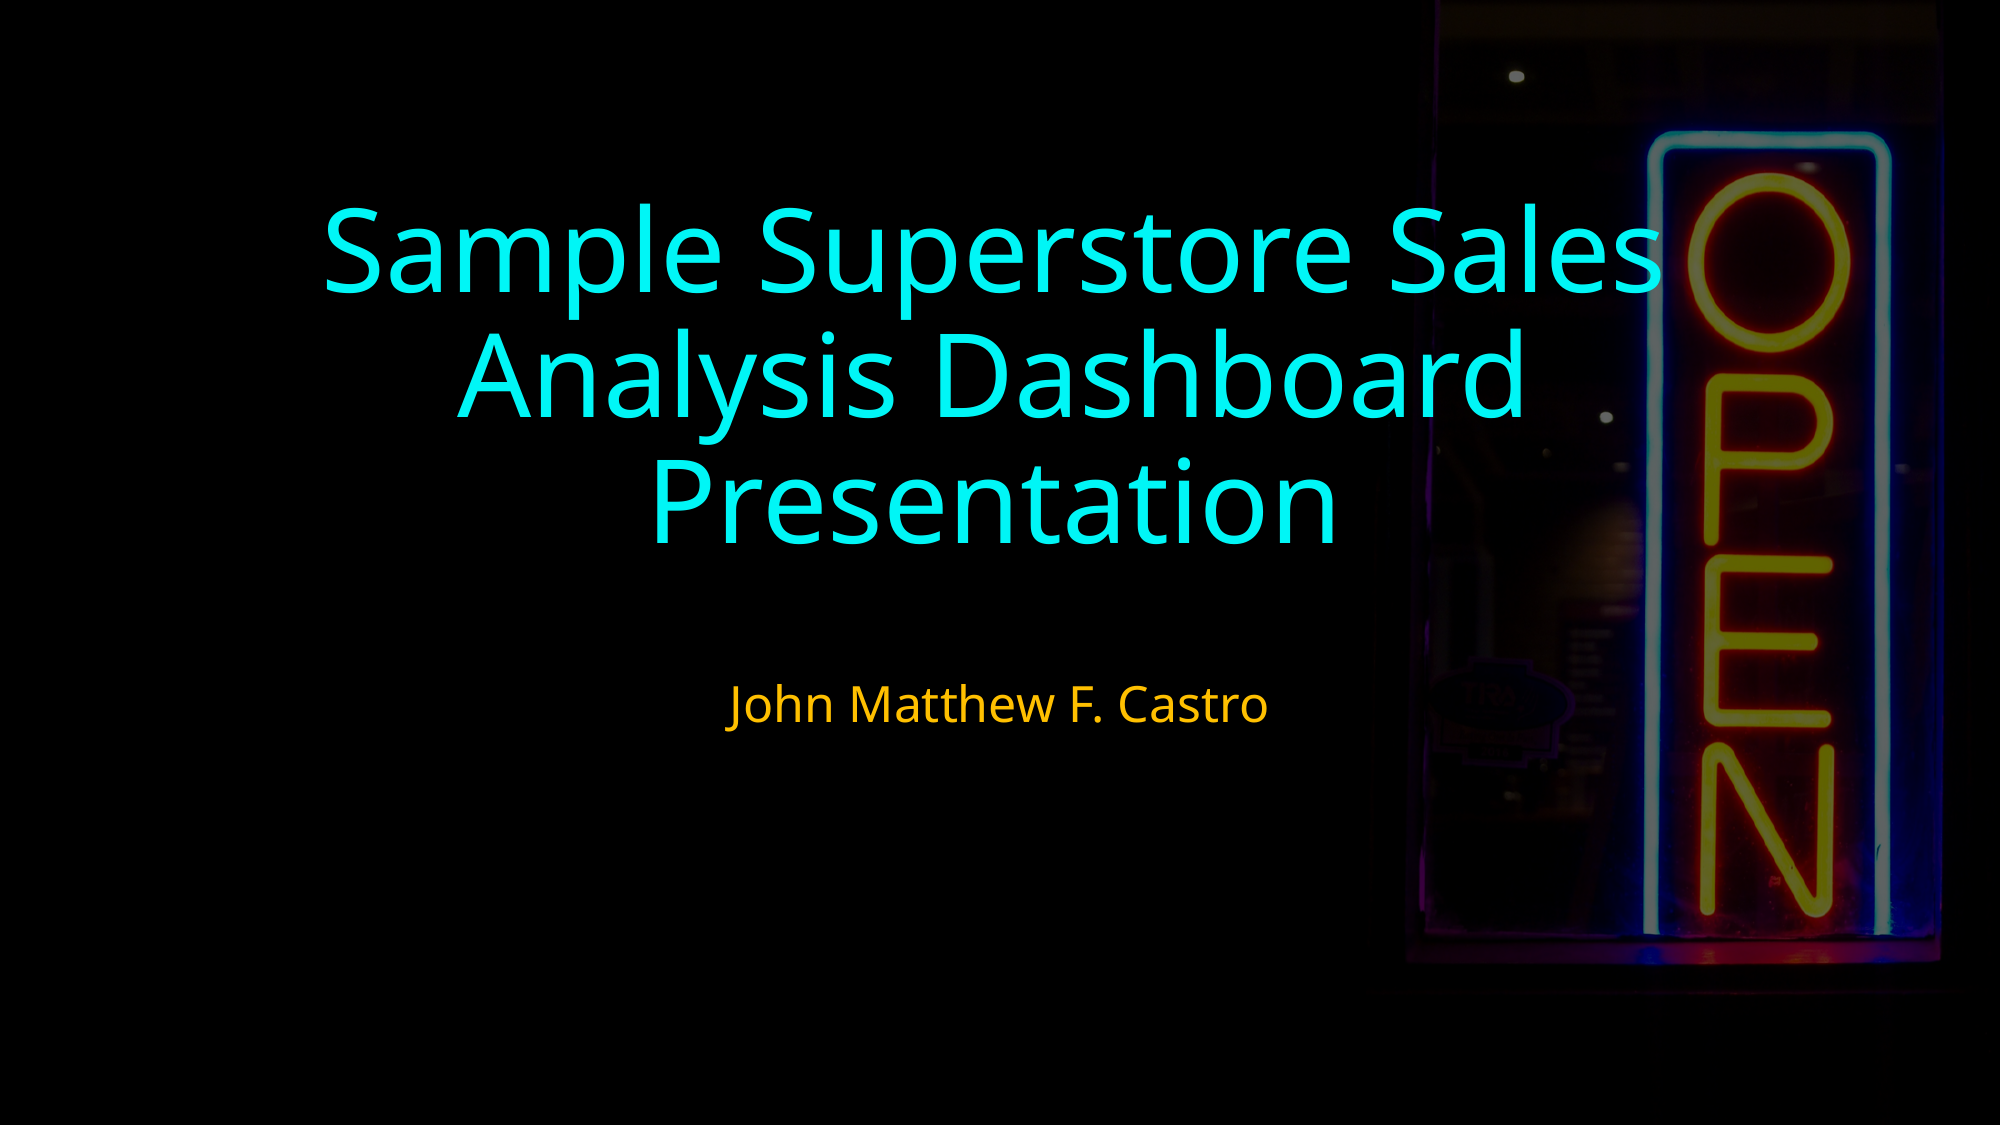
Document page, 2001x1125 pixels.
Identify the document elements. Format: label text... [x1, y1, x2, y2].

text_box [1365, 0, 2000, 1125]
title Sample Superstore Sales Analysis Dashboard Presentation [238, 184, 1750, 576]
subtitle John Matthew F. Castro [249, 590, 1750, 863]
